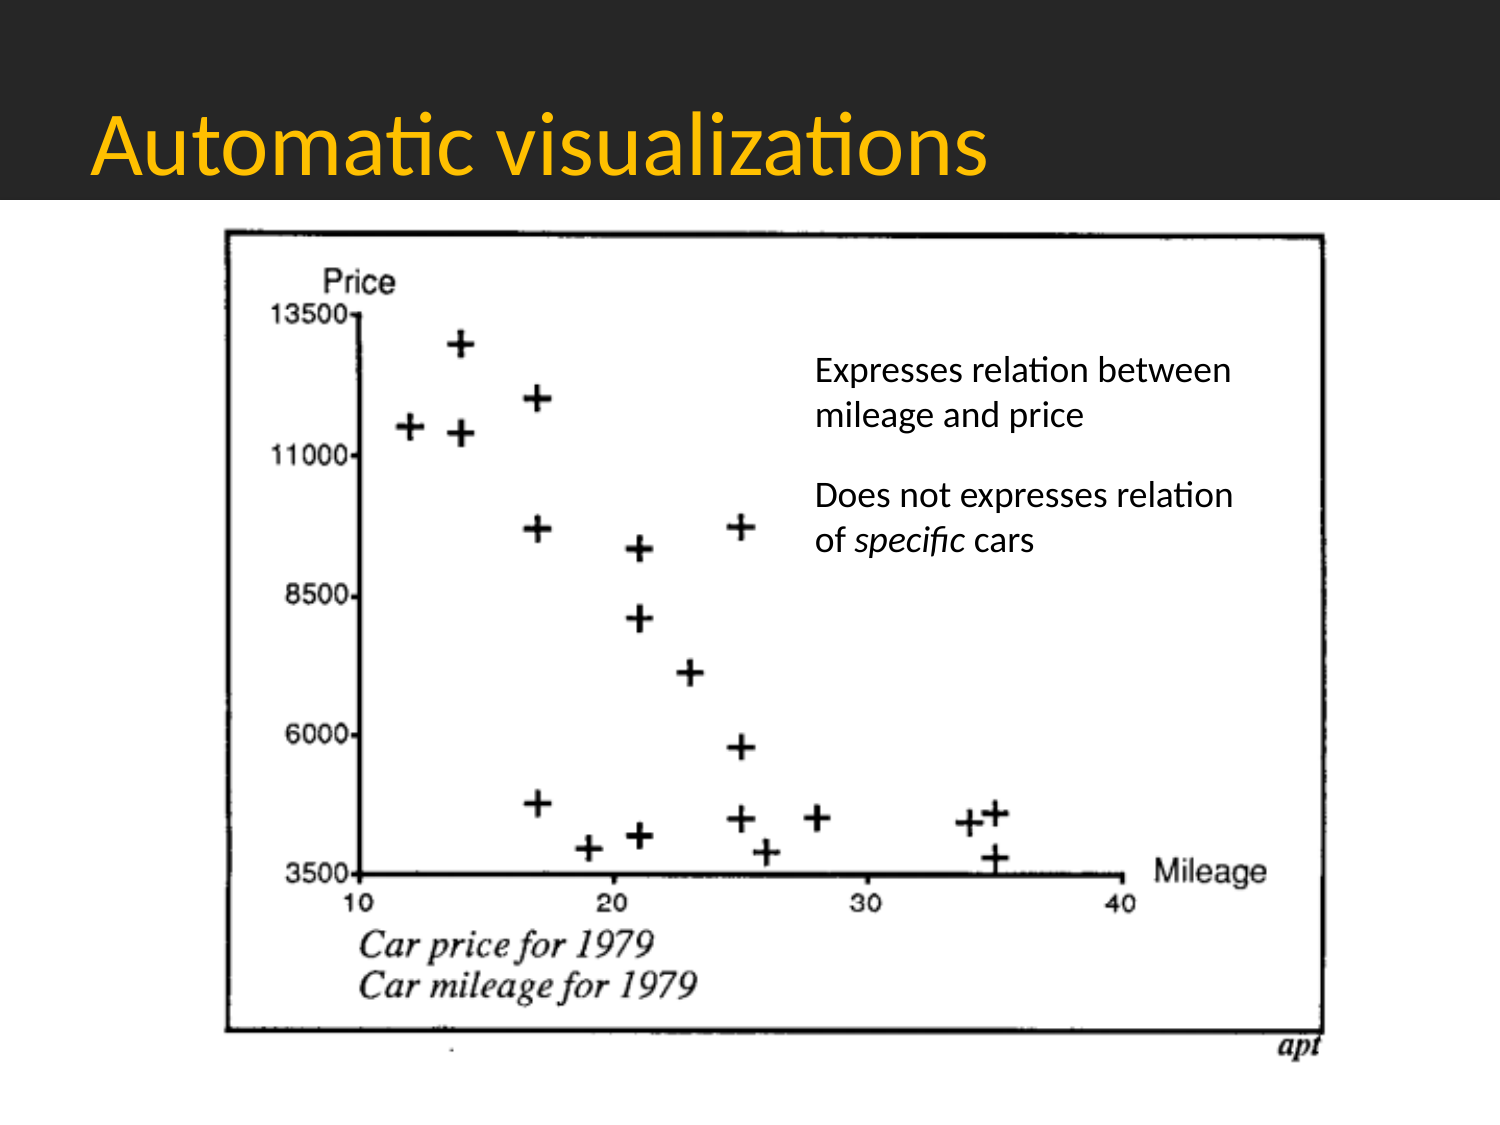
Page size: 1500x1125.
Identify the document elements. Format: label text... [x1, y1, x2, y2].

picture [212, 212, 1344, 1076]
title Automatic visualizations [75, 45, 1425, 233]
text_box [0, 199, 1500, 1125]
